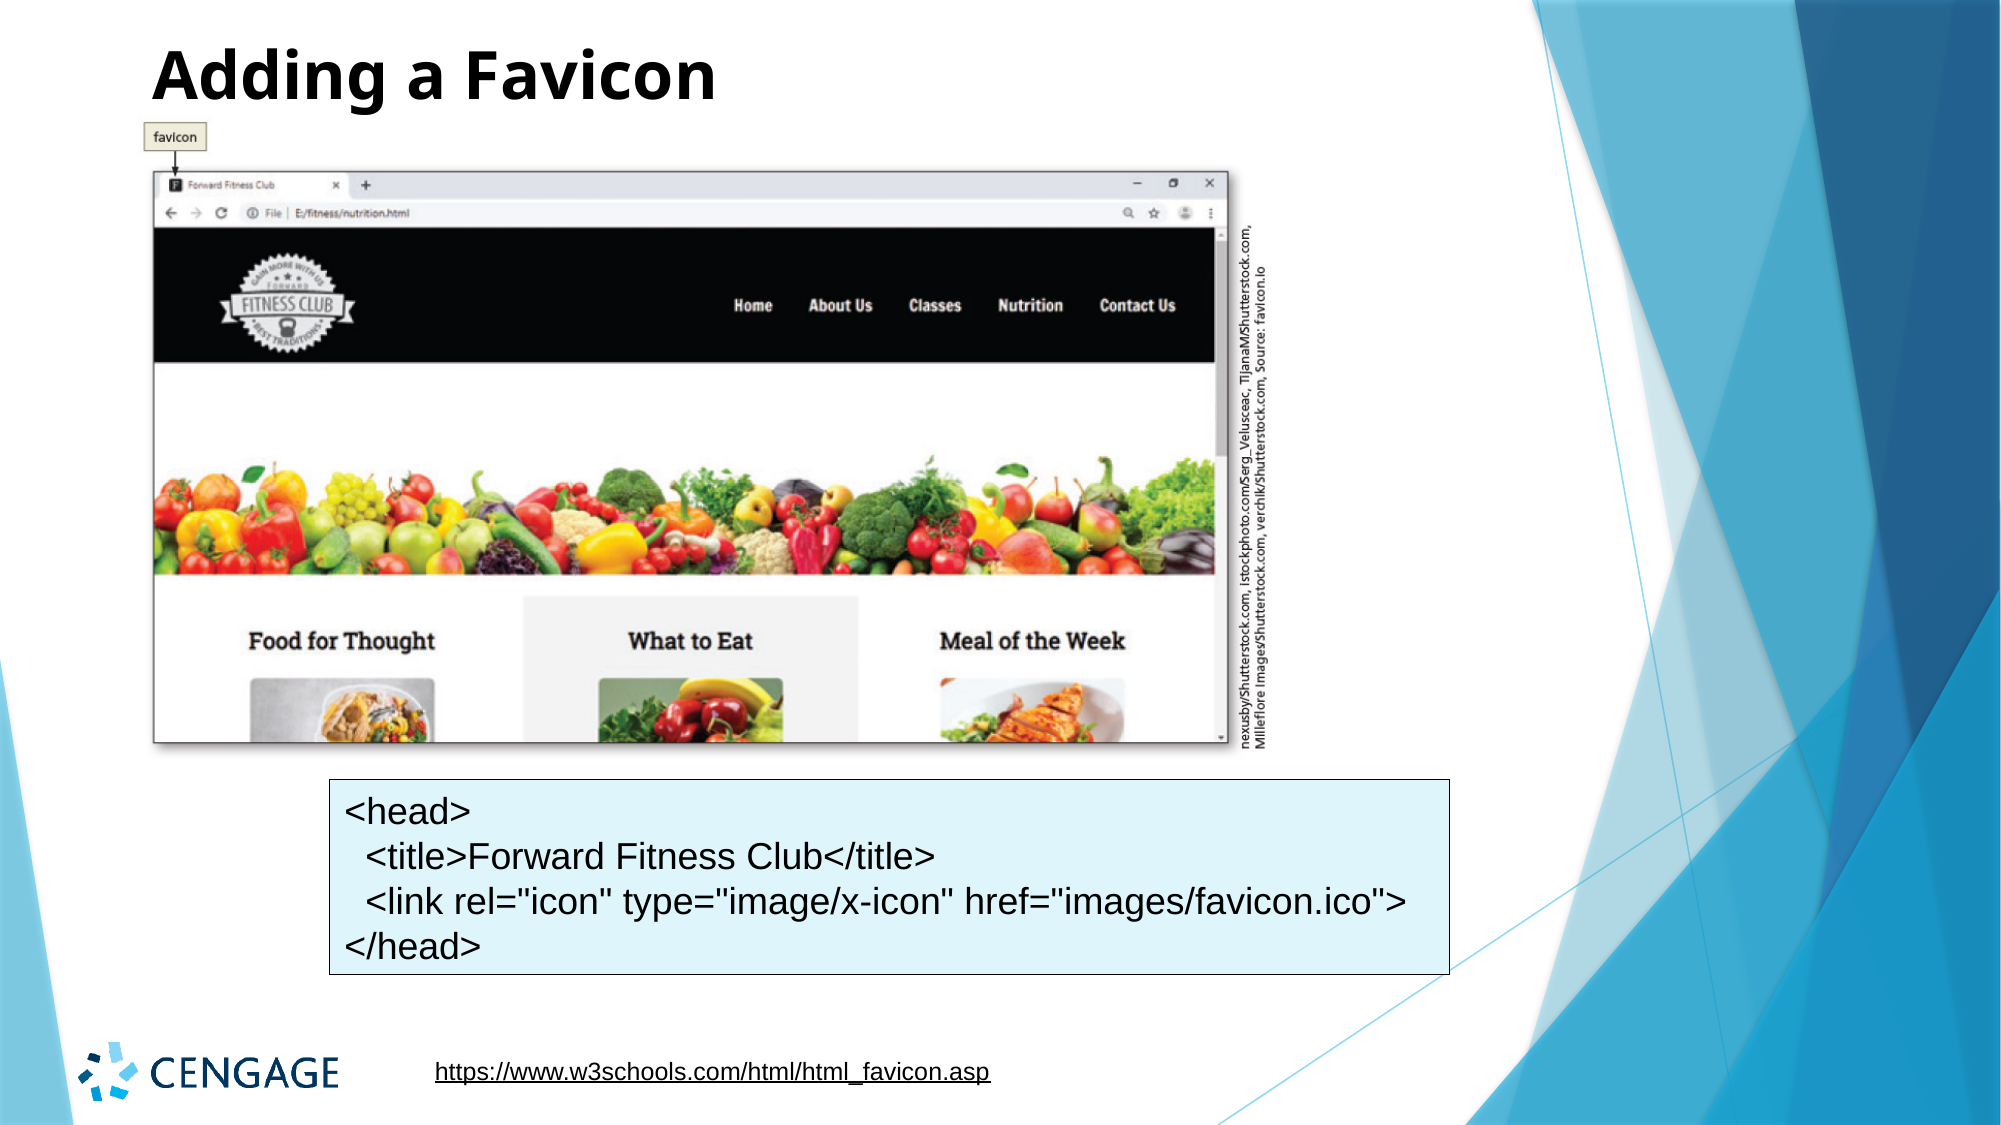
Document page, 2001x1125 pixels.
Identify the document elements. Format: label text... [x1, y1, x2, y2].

footer https://www.w3schools.com/html/html_favicon.asp [350, 1040, 1083, 1100]
title Adding a Favicon [137, 24, 1863, 175]
text_box <head> <title>Forward Fitness Club</title> <link rel="icon" type="image/x-icon" href="images/favicon.ico"> </head> [329, 779, 1450, 975]
picture [78, 1042, 338, 1101]
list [136, 115, 1275, 767]
